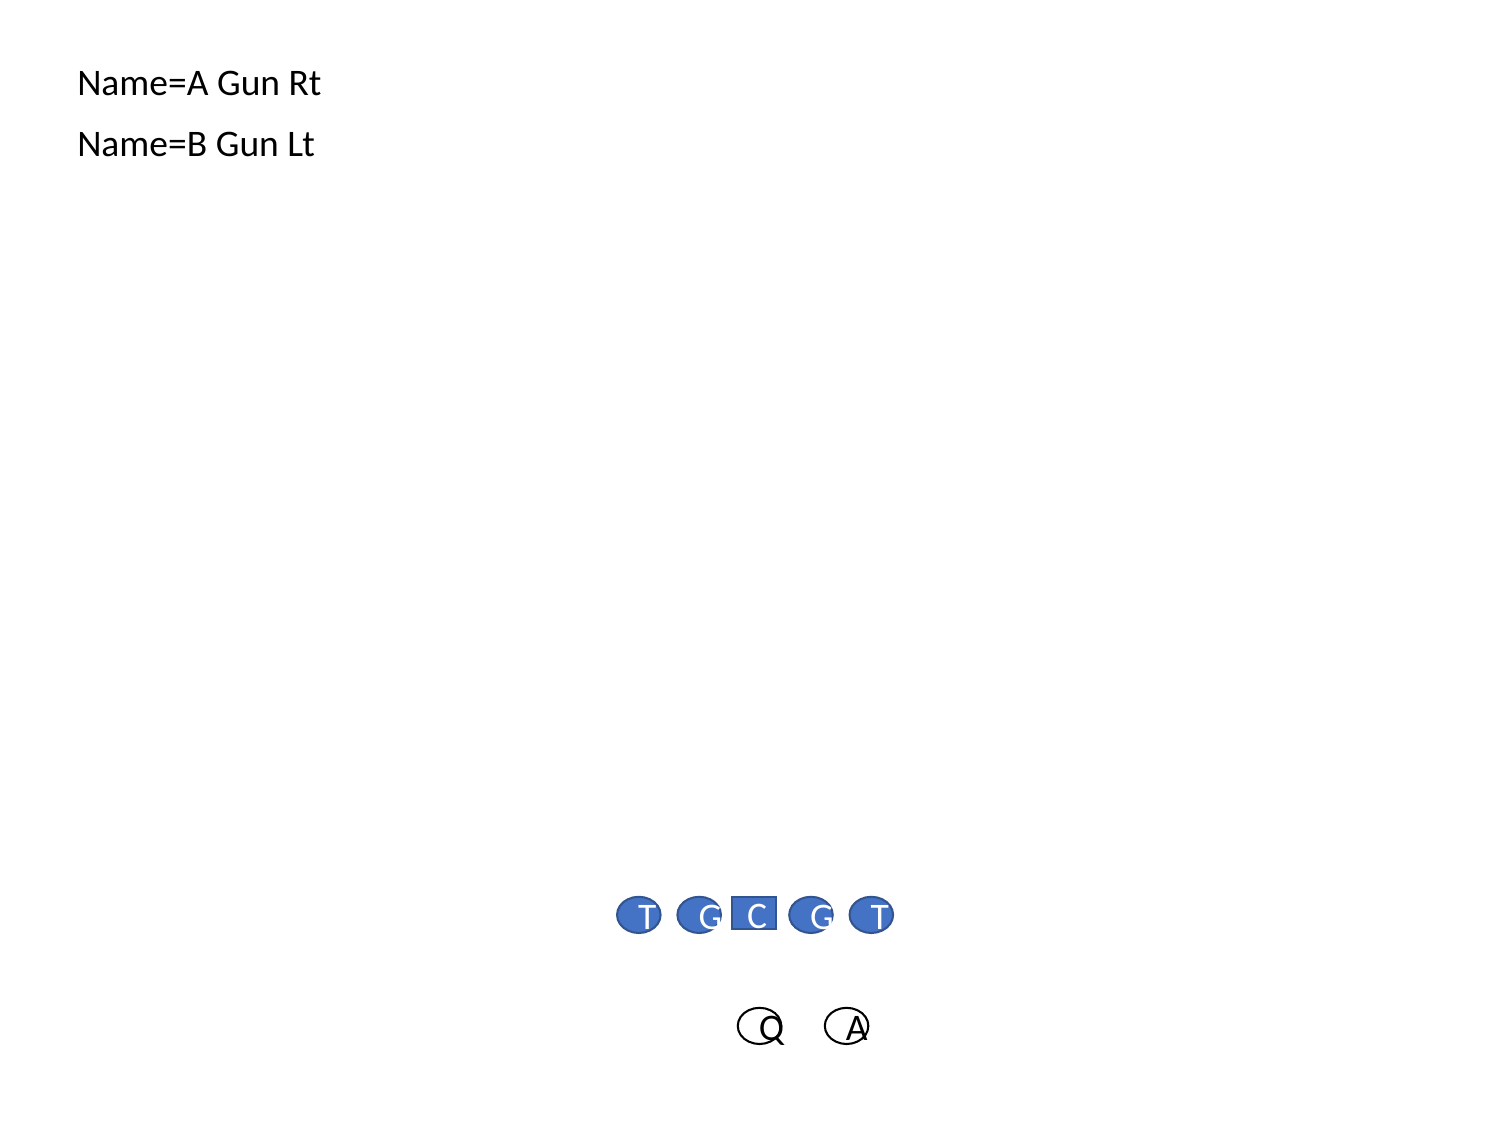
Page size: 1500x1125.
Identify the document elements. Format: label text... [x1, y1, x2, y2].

text_box T [616, 895, 662, 935]
text_box C [731, 896, 777, 930]
text_box G [676, 895, 722, 935]
text_box G [788, 895, 834, 935]
text_box A [823, 1006, 870, 1046]
text_box Q [736, 1006, 783, 1046]
text_box Name=A Gun Rt [62, 50, 337, 111]
text_box T [848, 895, 895, 935]
text_box Name=B Gun Lt [62, 111, 331, 172]
